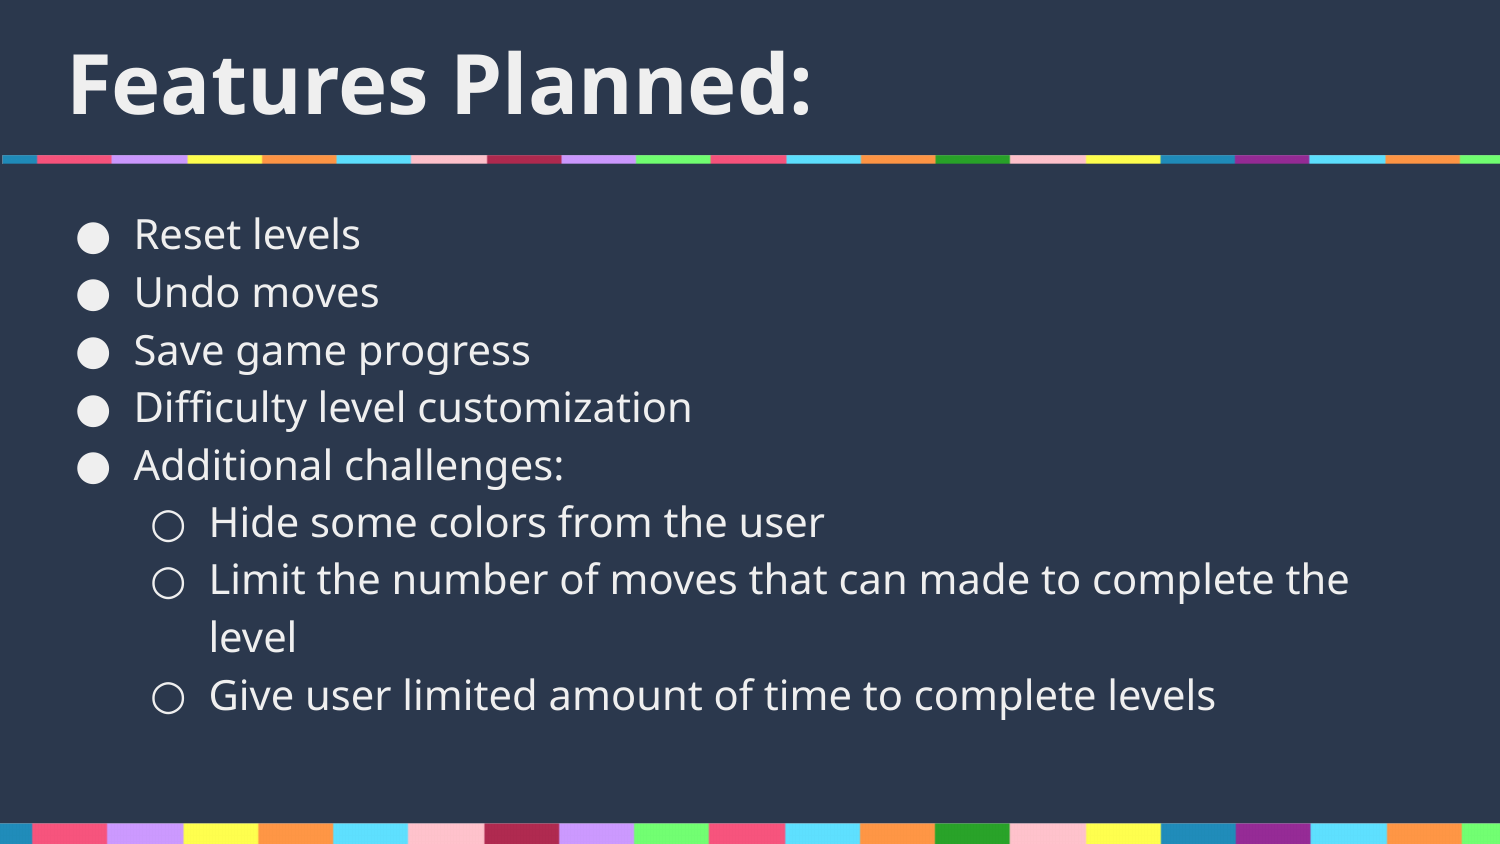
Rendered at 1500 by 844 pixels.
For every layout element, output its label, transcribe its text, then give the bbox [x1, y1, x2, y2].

title Features Planned: [51, 16, 1449, 124]
list Reset levels Undo moves Save game progress Difficulty level customization Additional challenges: Hide some colors from the user Limit the number of moves that can made to complete the level Give user limited amount of time to complete levels [43, 185, 1442, 747]
picture [0, 824, 1500, 844]
picture [4, 156, 1500, 164]
